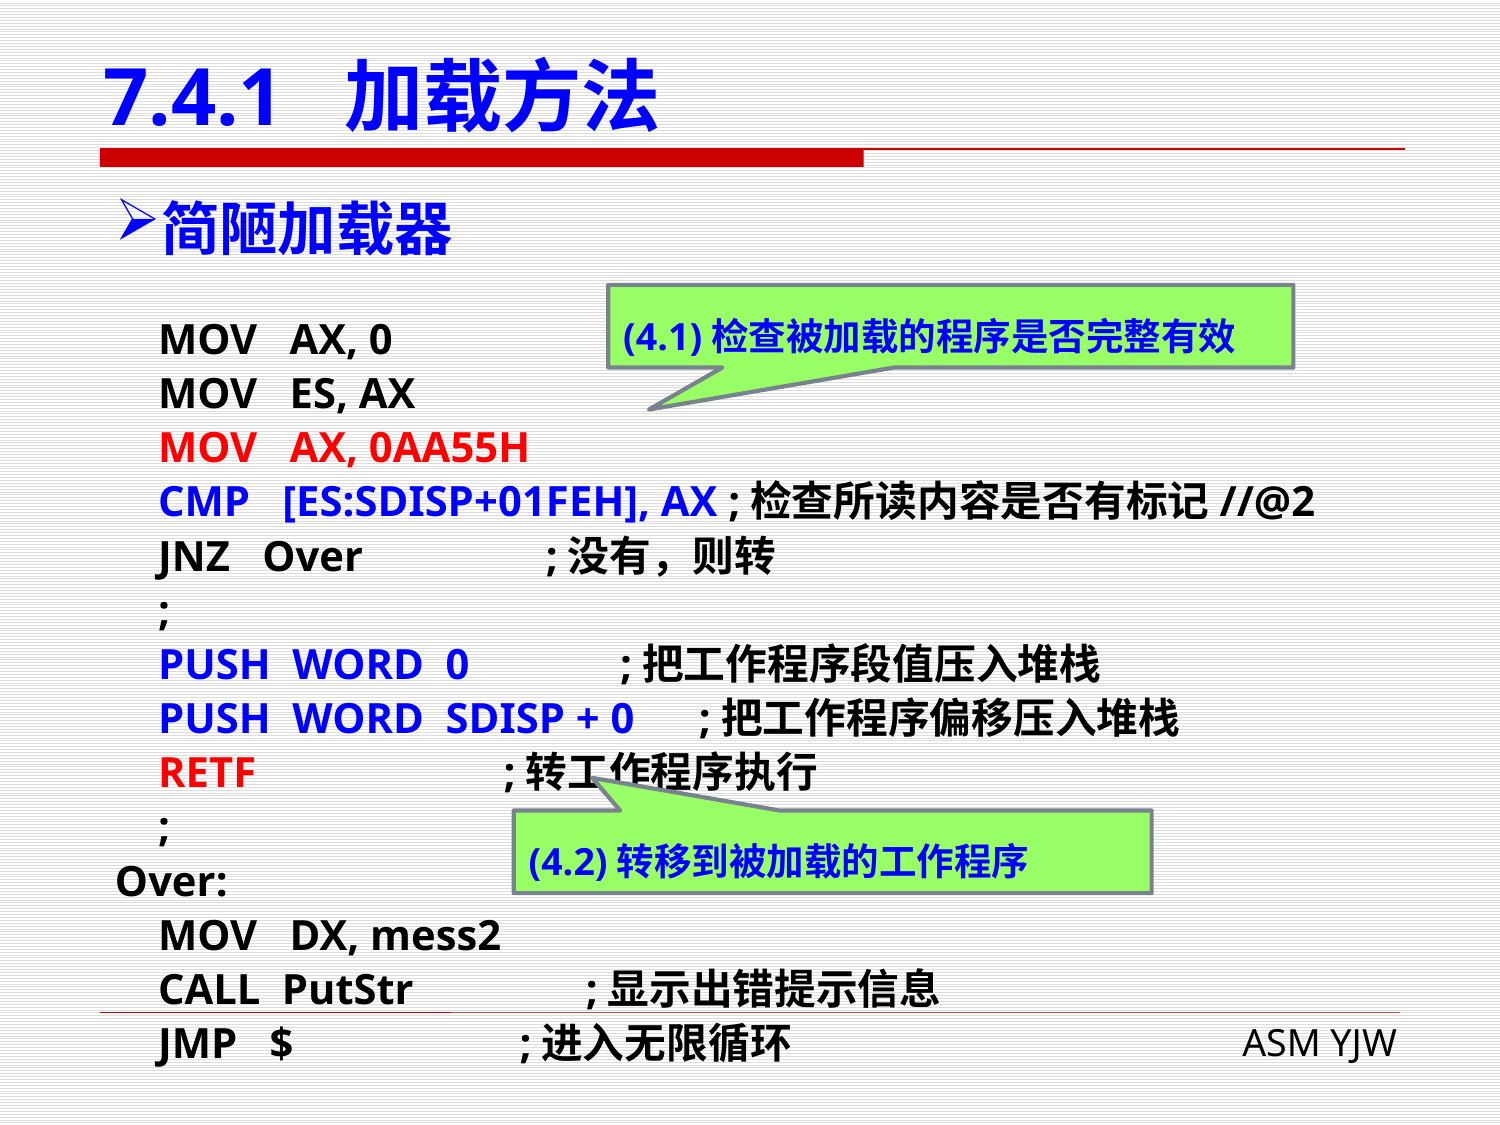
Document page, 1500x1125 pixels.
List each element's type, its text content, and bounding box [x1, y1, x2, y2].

text_box (4.1)检查被加载的程序是否完整有效 [606, 282, 1296, 412]
title 7.4.1 加载方法 [88, 42, 1448, 149]
text_box 简陋加载器 [100, 184, 1400, 270]
text_box (4.2)转移到被加载的工作程序 [511, 775, 1154, 896]
text_box MOV AX, 0 MOV ES, AX MOV AX, 0AA55H CMP [ES:SDISP+01FEH], AX ;检查所读内容是否有标记//@2 JNZ Over ;没有，则转 ; PUSH WORD 0 ;把工作程序段值压入堆栈 PUSH WORD SDISP + 0 ;把工作程序偏移压入堆栈 RETF ;转工作程序执行 ; Over: MOV DX, mess2 CALL PutStr ;显示出错提示信息 JMP $ ;进入无限循环 [100, 301, 1400, 1075]
